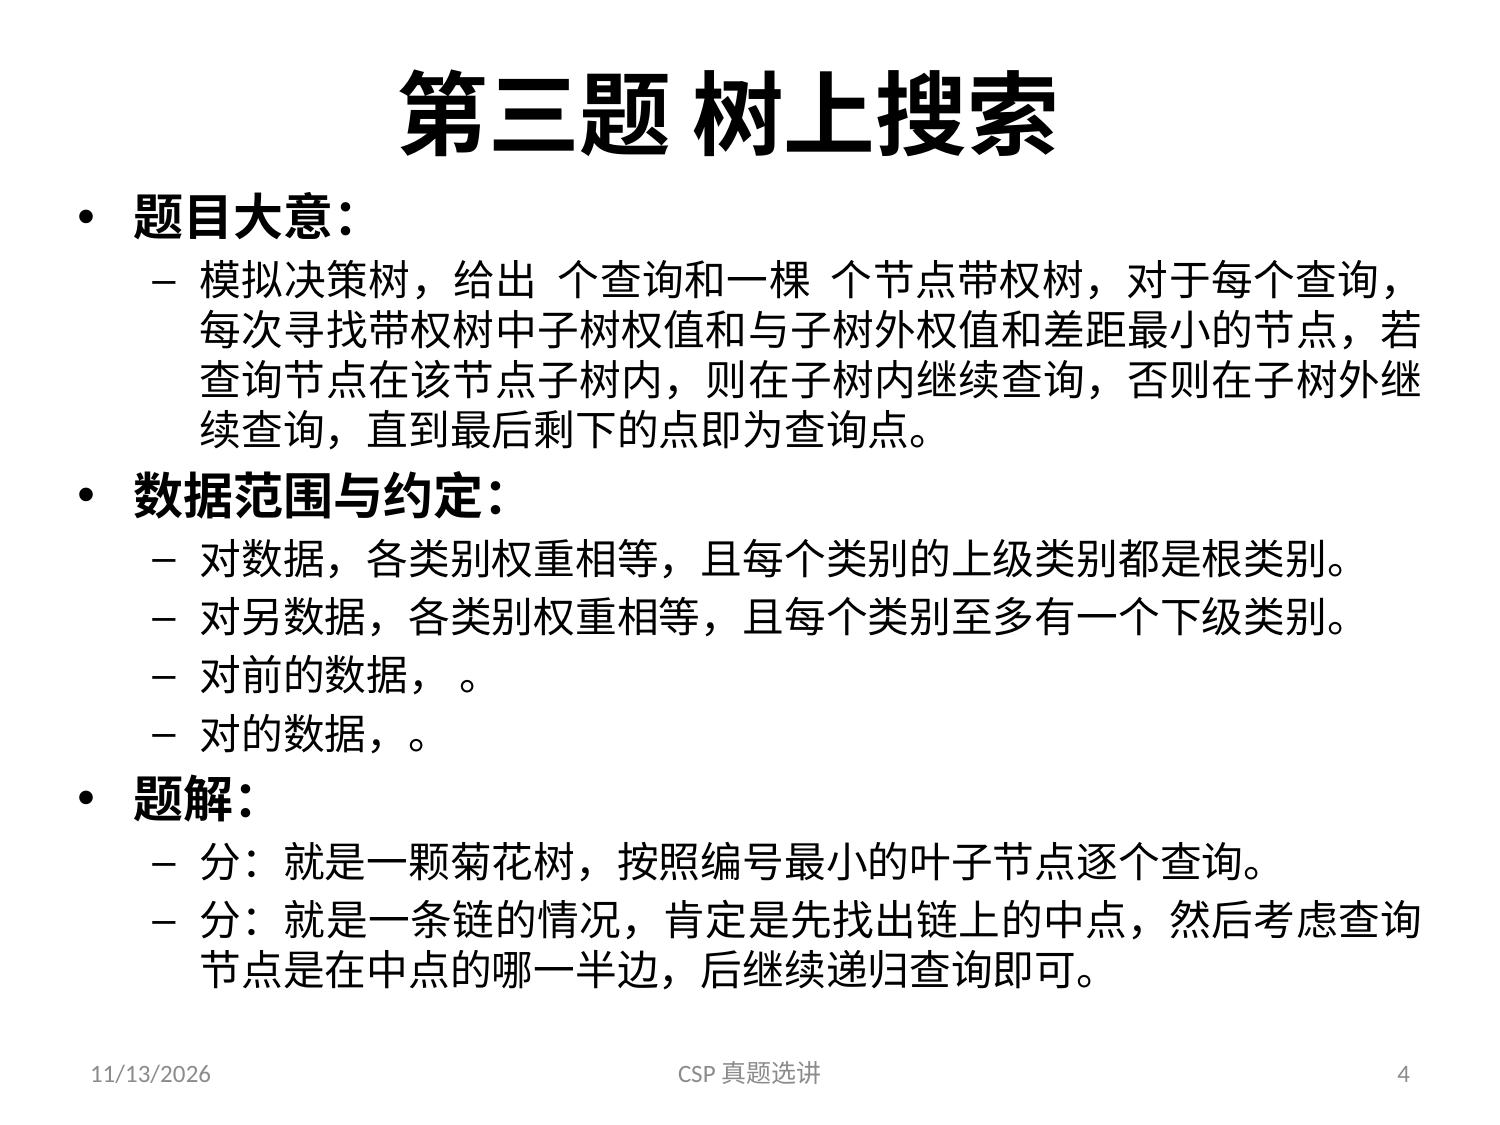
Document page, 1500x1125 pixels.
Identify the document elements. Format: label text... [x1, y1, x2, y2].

title 第三题 树上搜索 [53, 18, 1404, 206]
footer CSP真题选讲 [512, 1042, 988, 1103]
slide_number 4 [1074, 1042, 1425, 1103]
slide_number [75, 1042, 425, 1103]
